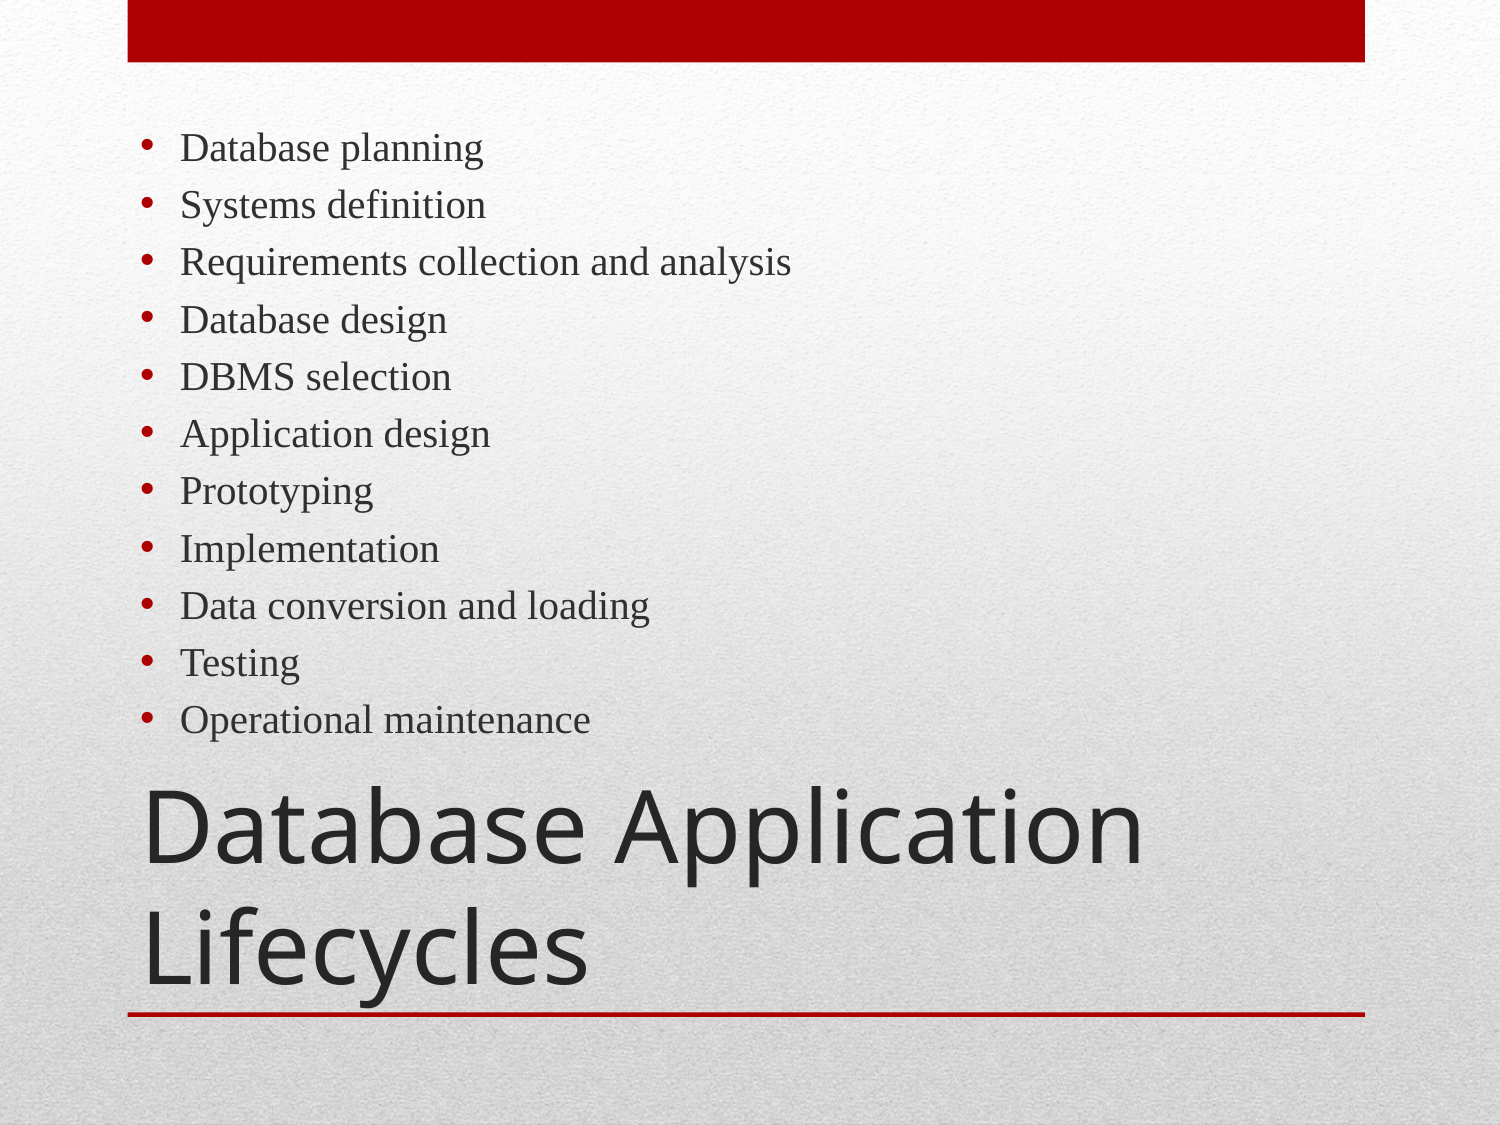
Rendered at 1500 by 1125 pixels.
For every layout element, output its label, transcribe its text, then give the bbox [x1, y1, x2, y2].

list Database planning Systems definition Requirements collection and analysis Database design DBMS selection Application design Prototyping Implementation Data conversion and loading Testing Operational maintenance [125, 112, 1363, 750]
title Database Application Lifecycles [125, 750, 1238, 1013]
